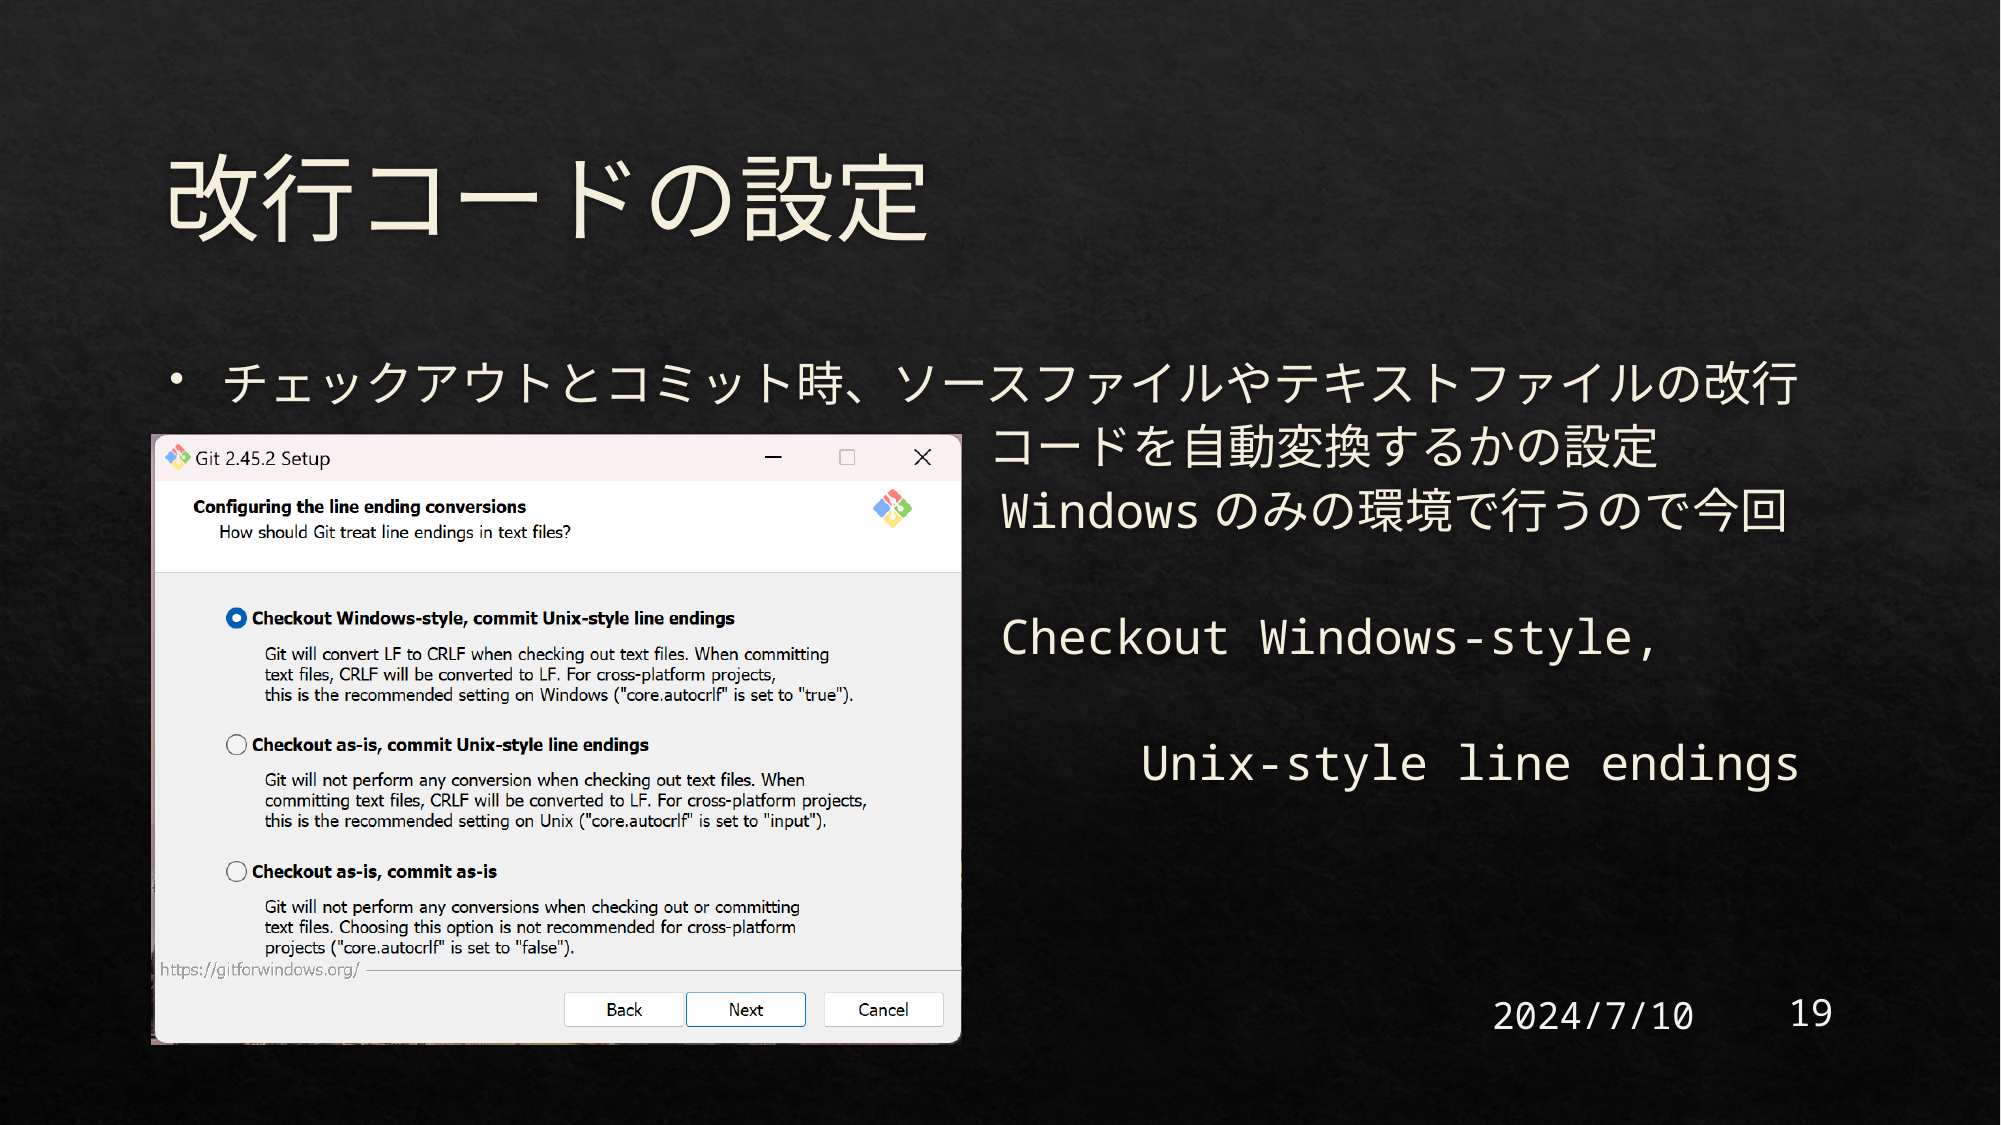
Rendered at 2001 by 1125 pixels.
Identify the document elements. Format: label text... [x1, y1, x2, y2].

picture [151, 434, 963, 1045]
title 改行コードの設定 [149, 99, 1849, 307]
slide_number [1259, 984, 1710, 1045]
slide_number 19 [1724, 984, 1849, 1045]
list チェックアウトとコミット時、ソースファイルやテキストファイルの改行 コードを自動変換するかの設定 Windowsのみの環境で行うので今回は Checkout Windows-style, commit Unix-style line endingsを選択 [149, 340, 1849, 950]
